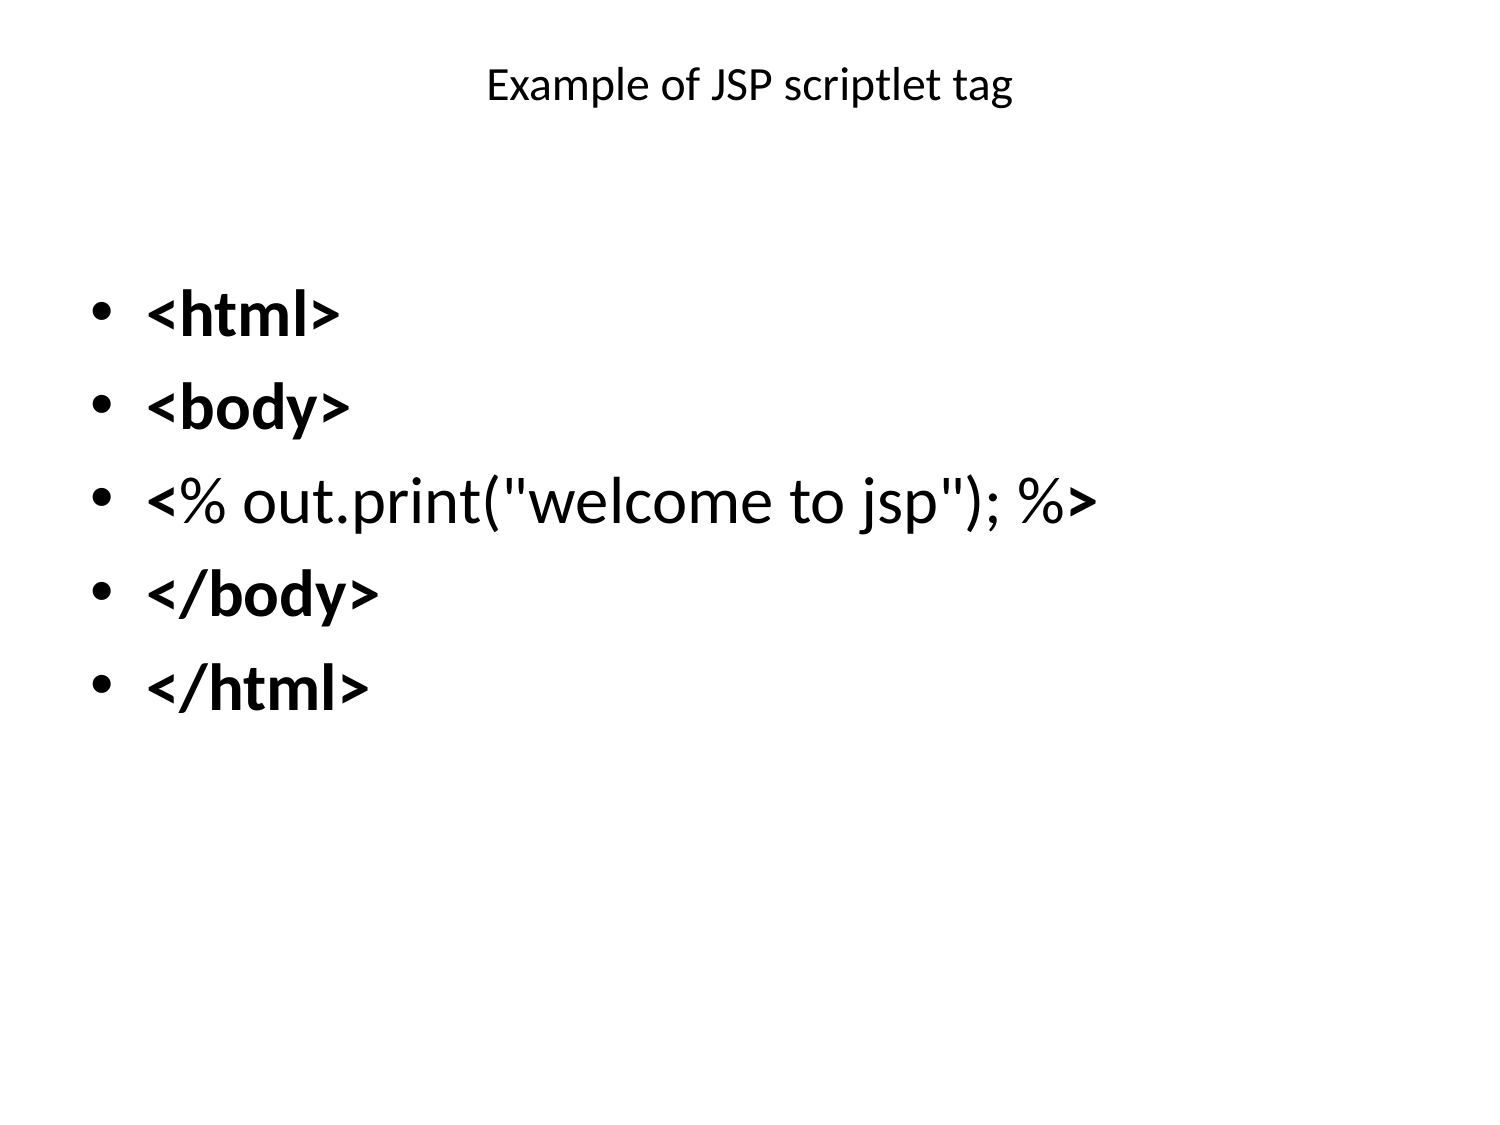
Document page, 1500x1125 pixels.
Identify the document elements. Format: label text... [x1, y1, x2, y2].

title Example of JSP scriptlet tag [75, 45, 1425, 233]
list <html> <body> <% out.print("welcome to jsp"); %> </body> </html> [75, 262, 1425, 1005]
